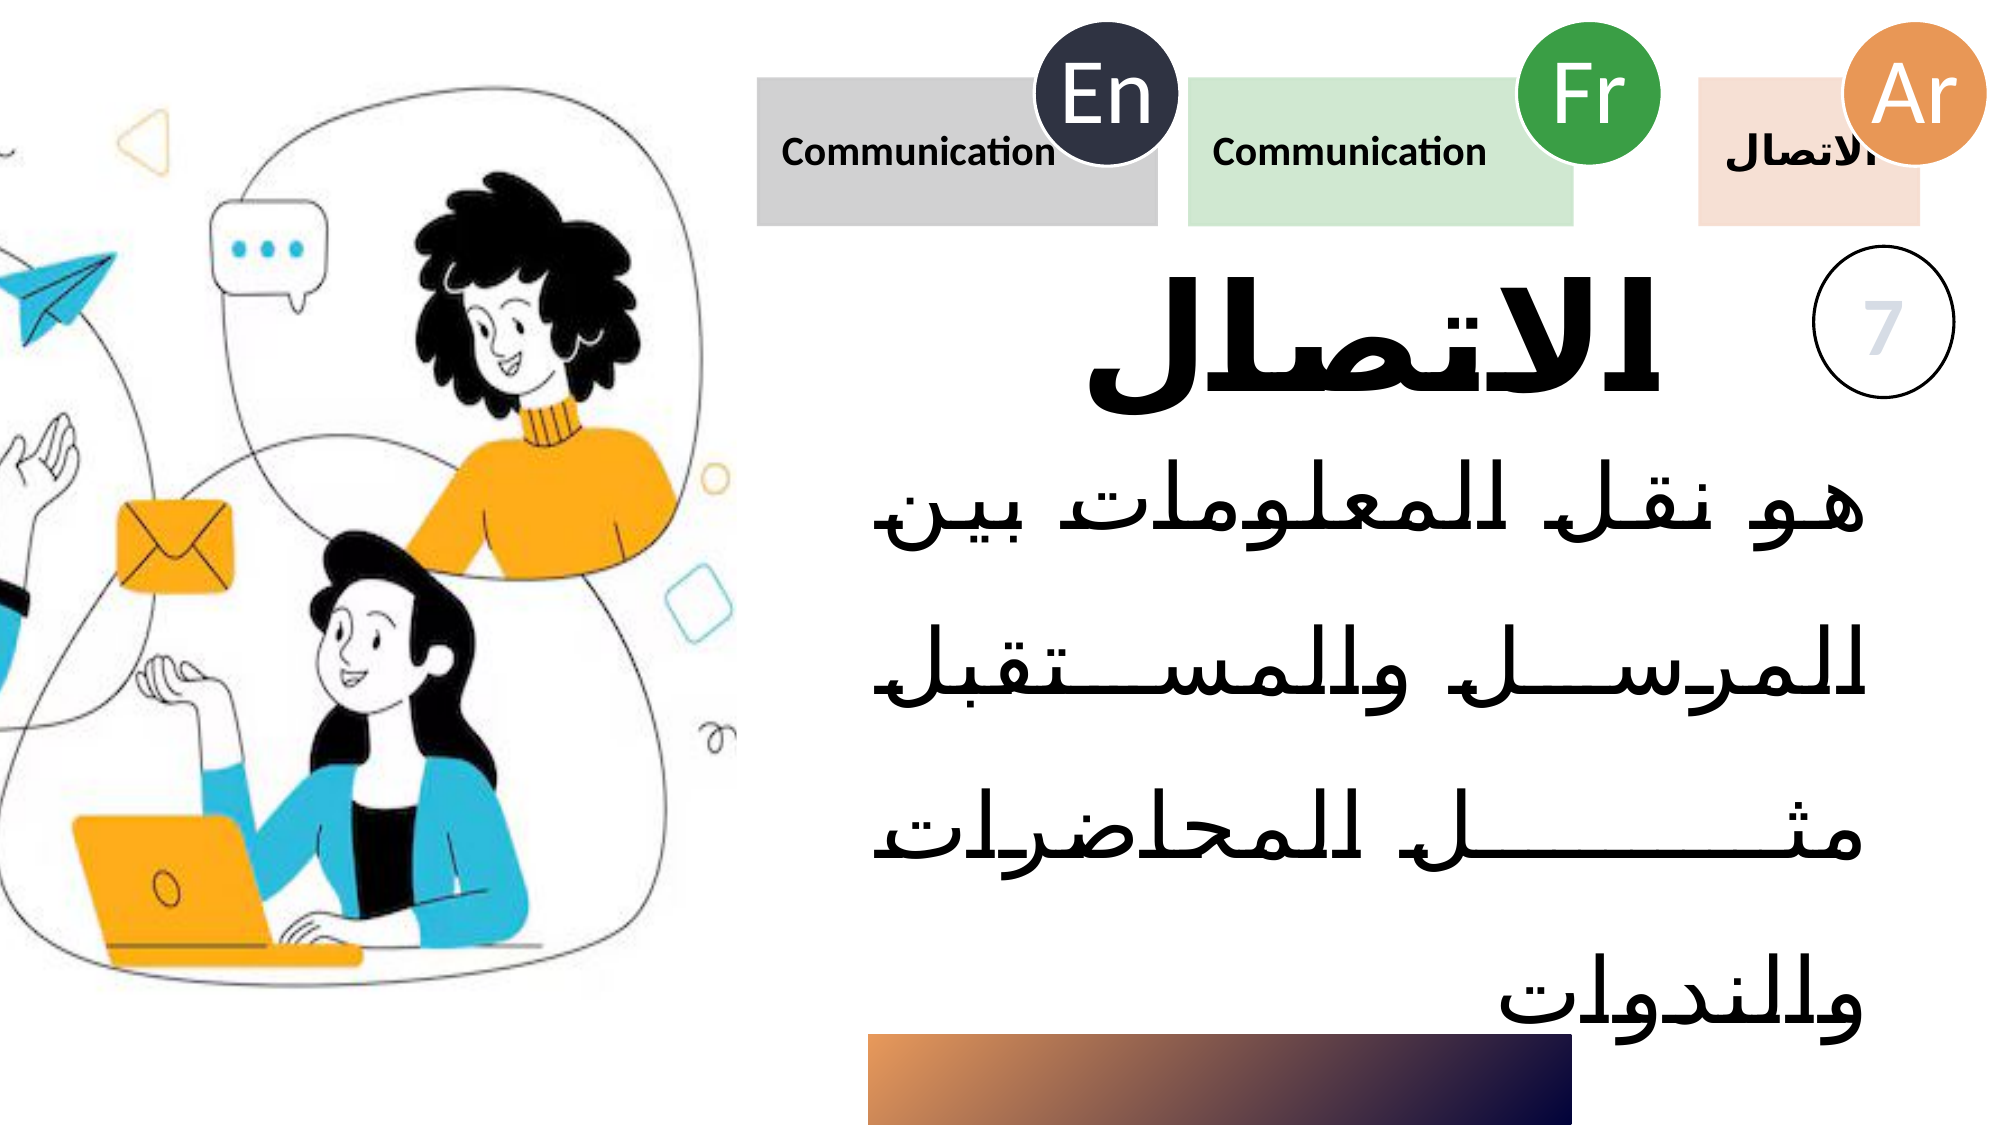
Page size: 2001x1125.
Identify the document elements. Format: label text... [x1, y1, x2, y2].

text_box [738, 19, 2000, 226]
text_box 7 [1812, 244, 1956, 400]
list هو نقل المعلومات بين المرسل والمستقبل مثل المحاضرات والندوات [859, 375, 1884, 945]
title الاتصال [859, 227, 1884, 375]
picture [0, 0, 738, 1125]
